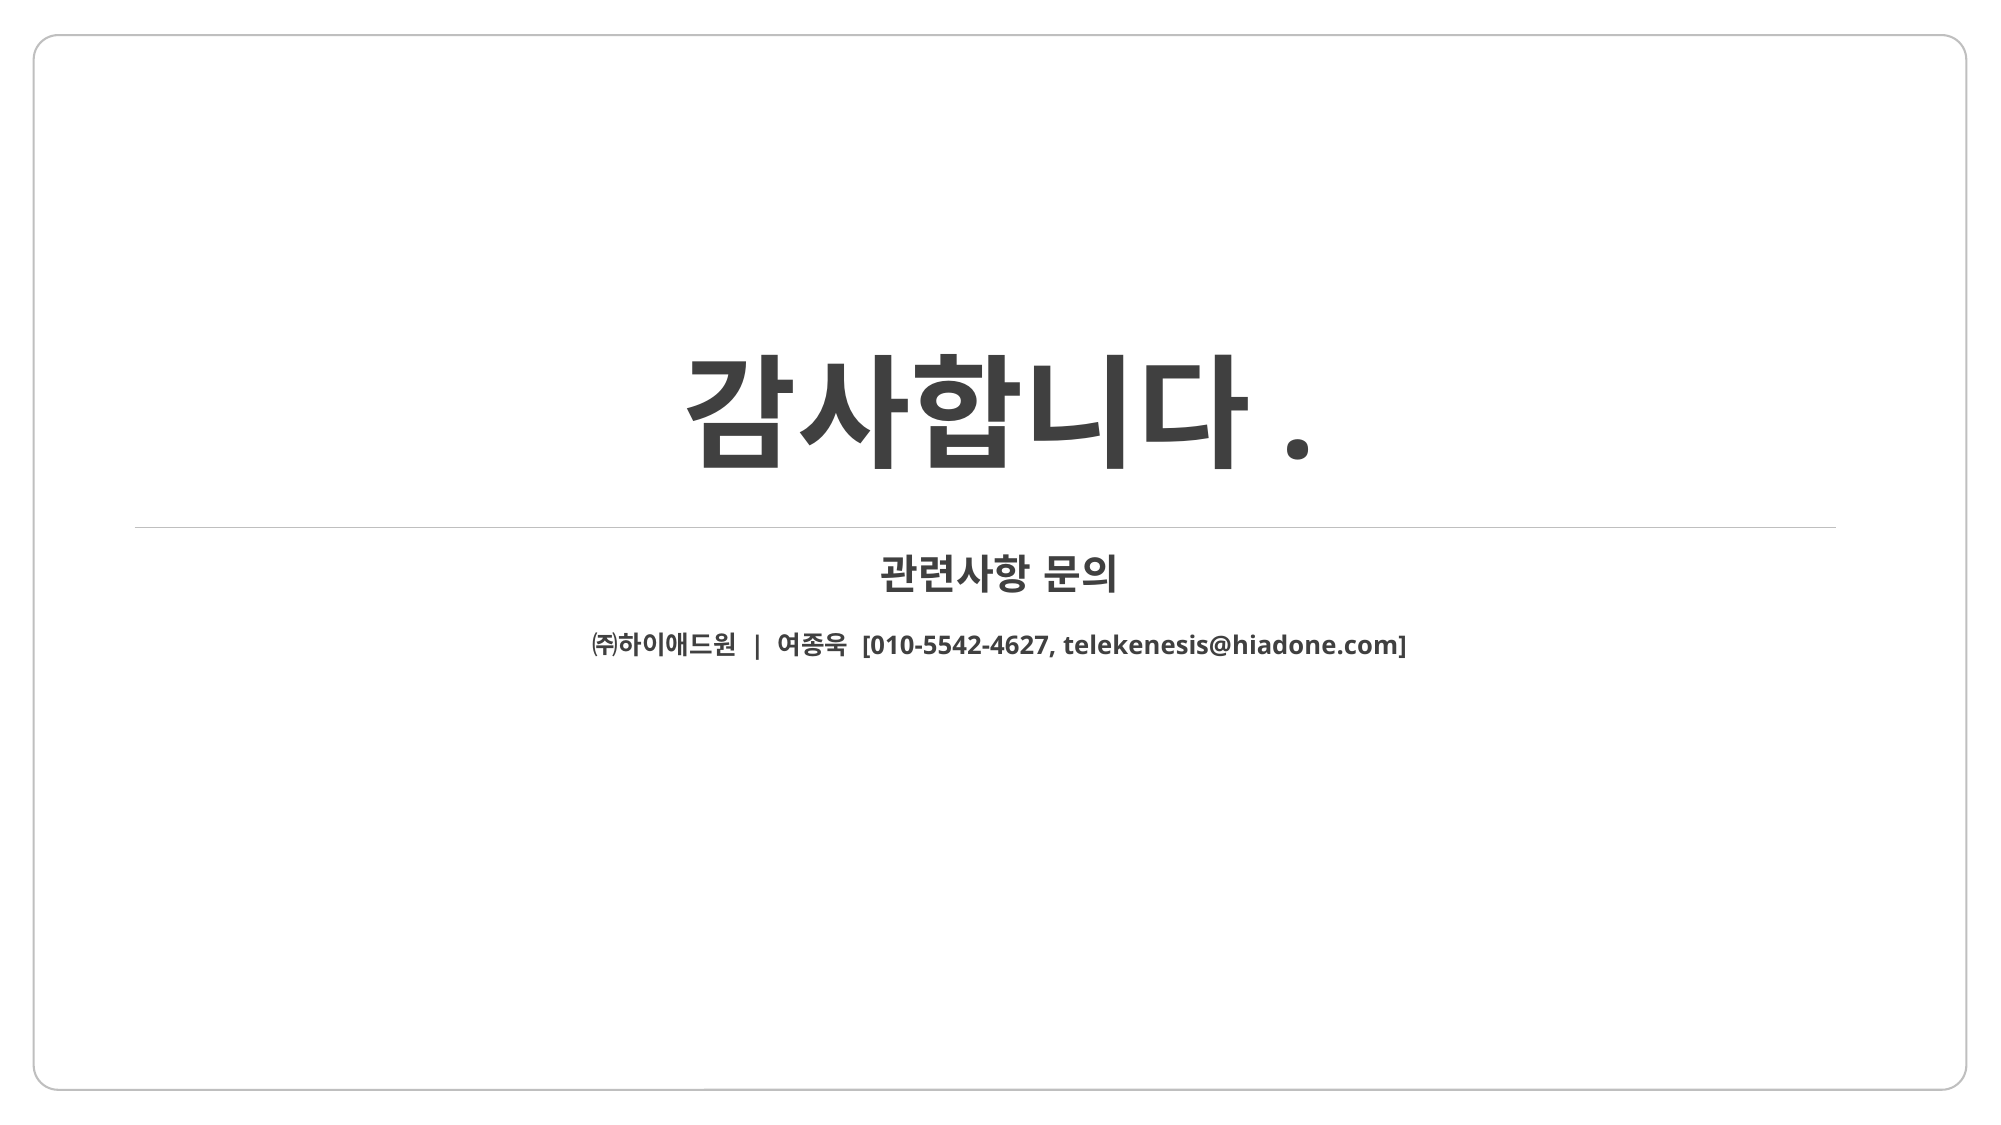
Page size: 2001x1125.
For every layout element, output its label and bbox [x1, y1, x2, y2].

text_box [549, 621, 1451, 668]
text_box [592, 540, 1407, 605]
text_box [127, 374, 1873, 491]
